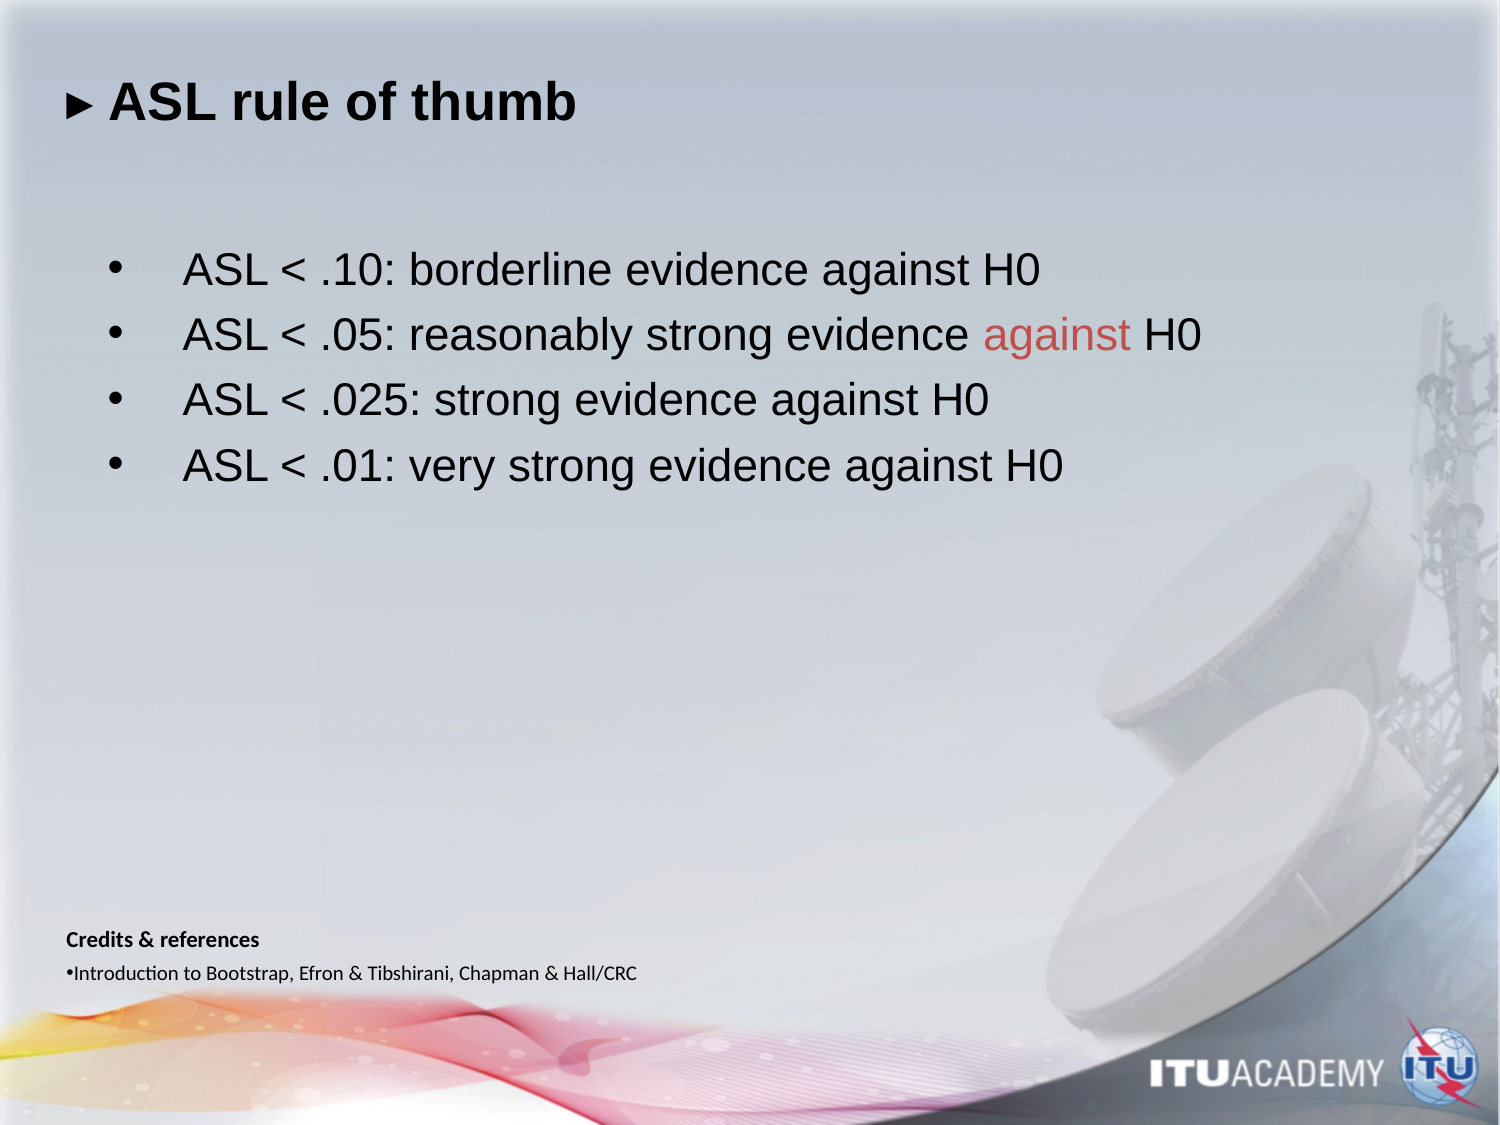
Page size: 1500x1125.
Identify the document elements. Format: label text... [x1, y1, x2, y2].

list Credits & references [58, 916, 308, 965]
text_box Introduction to Bootstrap, Efron & Tibshirani, Chapman & Hall/CRC [59, 952, 1093, 1103]
list ASL < .10: borderline evidence against H0 ASL < .05: reasonably strong evidence against H0 ASL < .025: strong evidence against H0 ASL < .01: very strong evidence against H0 [99, 231, 1342, 776]
picture [0, 0, 1500, 1125]
title ▸ ASL rule of thumb [58, 58, 1410, 174]
